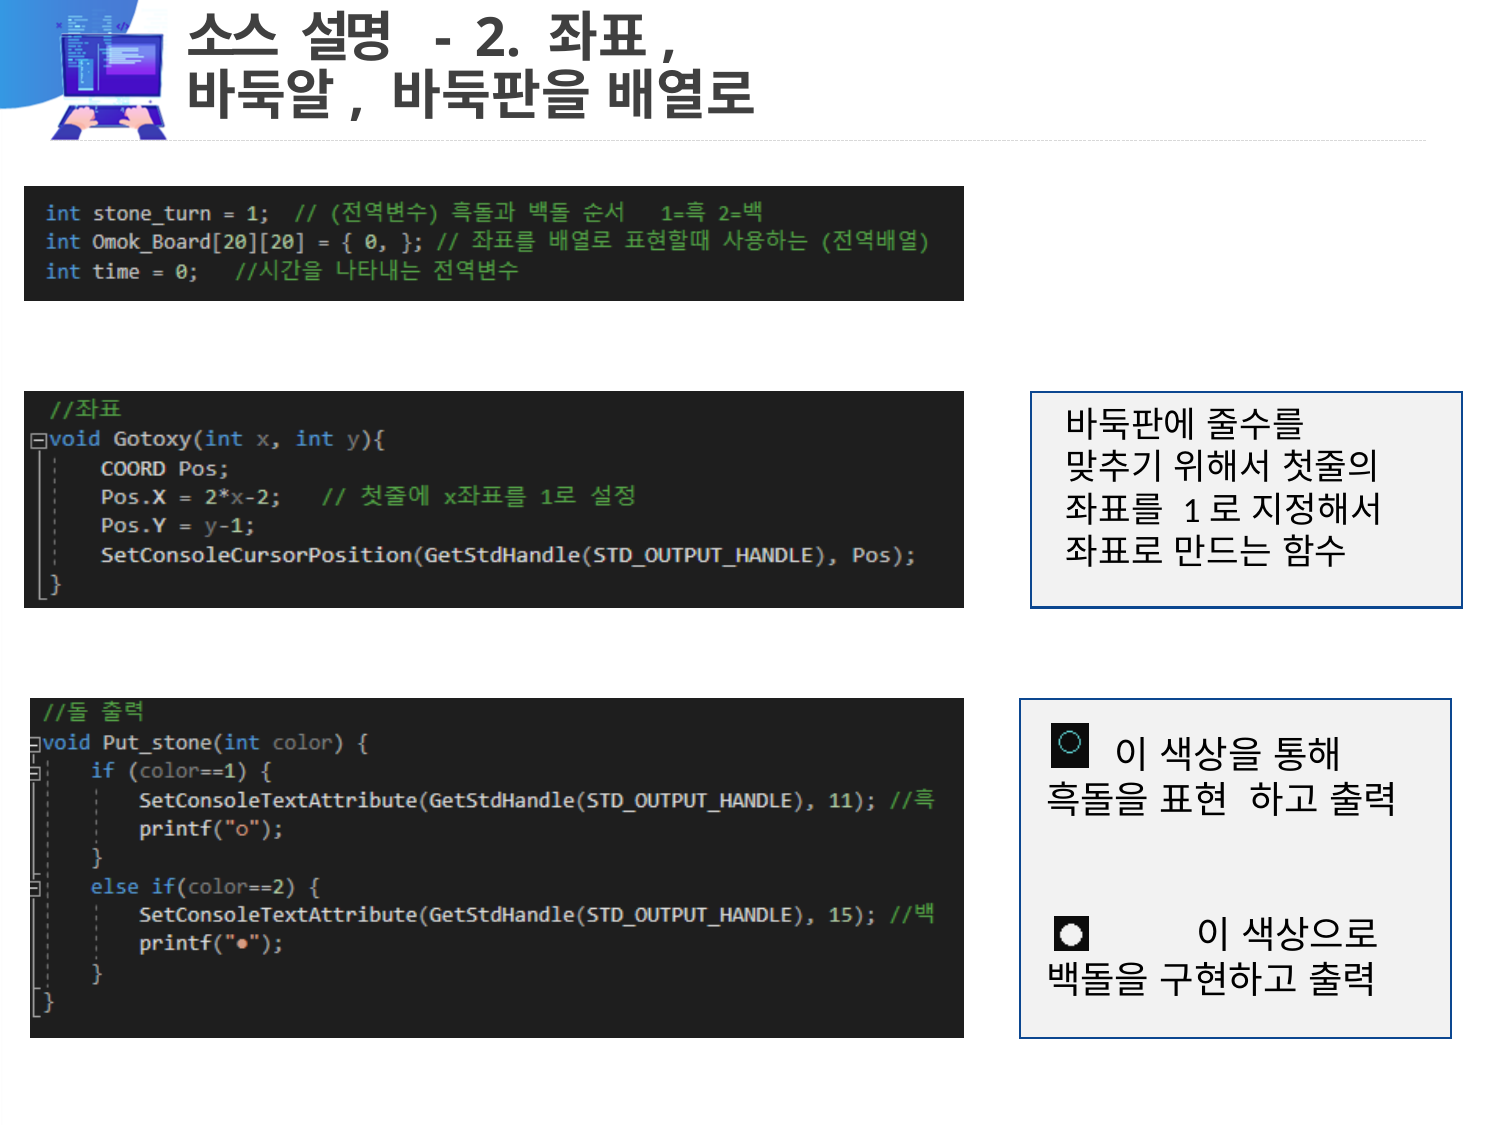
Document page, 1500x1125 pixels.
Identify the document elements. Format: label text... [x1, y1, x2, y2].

title 소스 설명 - 2. 좌표, 바둑알, 바둑판을 배열로 [171, 55, 821, 140]
text_box 이 색상을 통해 흑돌을 표현 하고 출력 이 색상으로 백돌을 구현하고 출력 [1031, 723, 1463, 1009]
text_box [1019, 698, 1452, 1039]
picture [0, 0, 1500, 1125]
text_box 바둑판에 줄수를 맞추기 위해서 첫줄의 좌표를 1로 지정해서 좌표로 만드는 함수 [1051, 394, 1421, 580]
text_box [1030, 391, 1463, 609]
